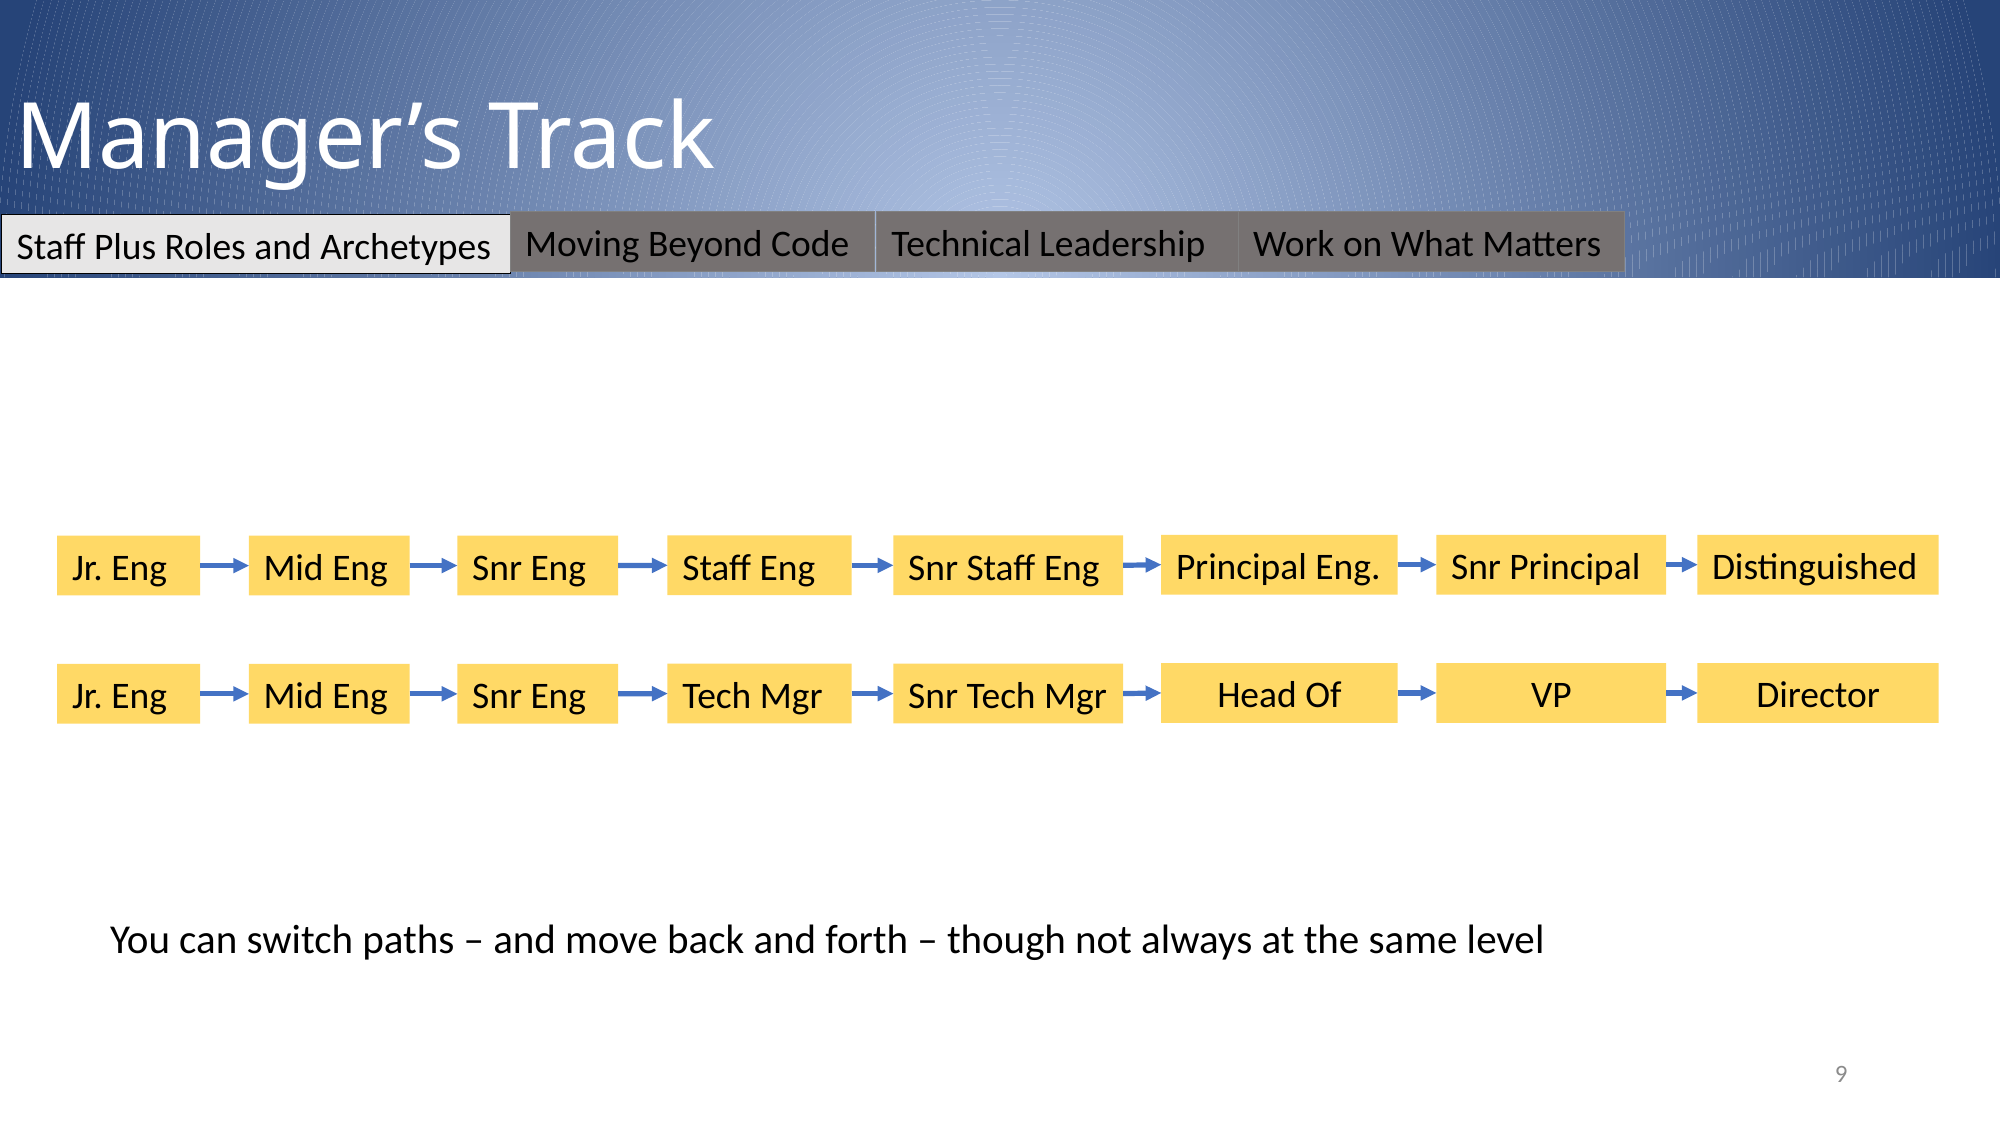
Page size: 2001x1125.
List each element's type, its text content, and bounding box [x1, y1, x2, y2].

text_box Snr Staff Eng [893, 535, 1124, 596]
text_box Snr Eng [457, 663, 619, 724]
text_box Snr Tech Mgr [893, 663, 1124, 724]
text_box You can switch paths – and move back and forth – though not always at the same level [95, 910, 1820, 999]
text_box Head Of [1161, 663, 1398, 723]
text_box Jr. Eng [57, 535, 201, 596]
text_box Staff Plus Roles and Archetypes [1, 214, 511, 274]
text_box Snr Eng [457, 535, 619, 596]
text_box VP [1436, 663, 1667, 723]
slide_number 9 [1412, 1042, 1863, 1103]
title Manager’s Track [0, 0, 2000, 278]
text_box Staff Eng [667, 535, 852, 596]
text_box Snr Principal [1436, 534, 1667, 595]
text_box Distinguished [1697, 534, 1939, 595]
text_box Work on What Matters [1238, 211, 1625, 272]
text_box Mid Eng [248, 663, 410, 724]
text_box Moving Beyond Code [510, 211, 875, 272]
text_box Technical Leadership [876, 211, 1238, 272]
text_box Mid Eng [248, 535, 410, 596]
text_box Director [1697, 663, 1939, 723]
text_box Jr. Eng [57, 663, 201, 724]
text_box Principal Eng. [1161, 534, 1398, 595]
text_box Tech Mgr [667, 663, 852, 724]
